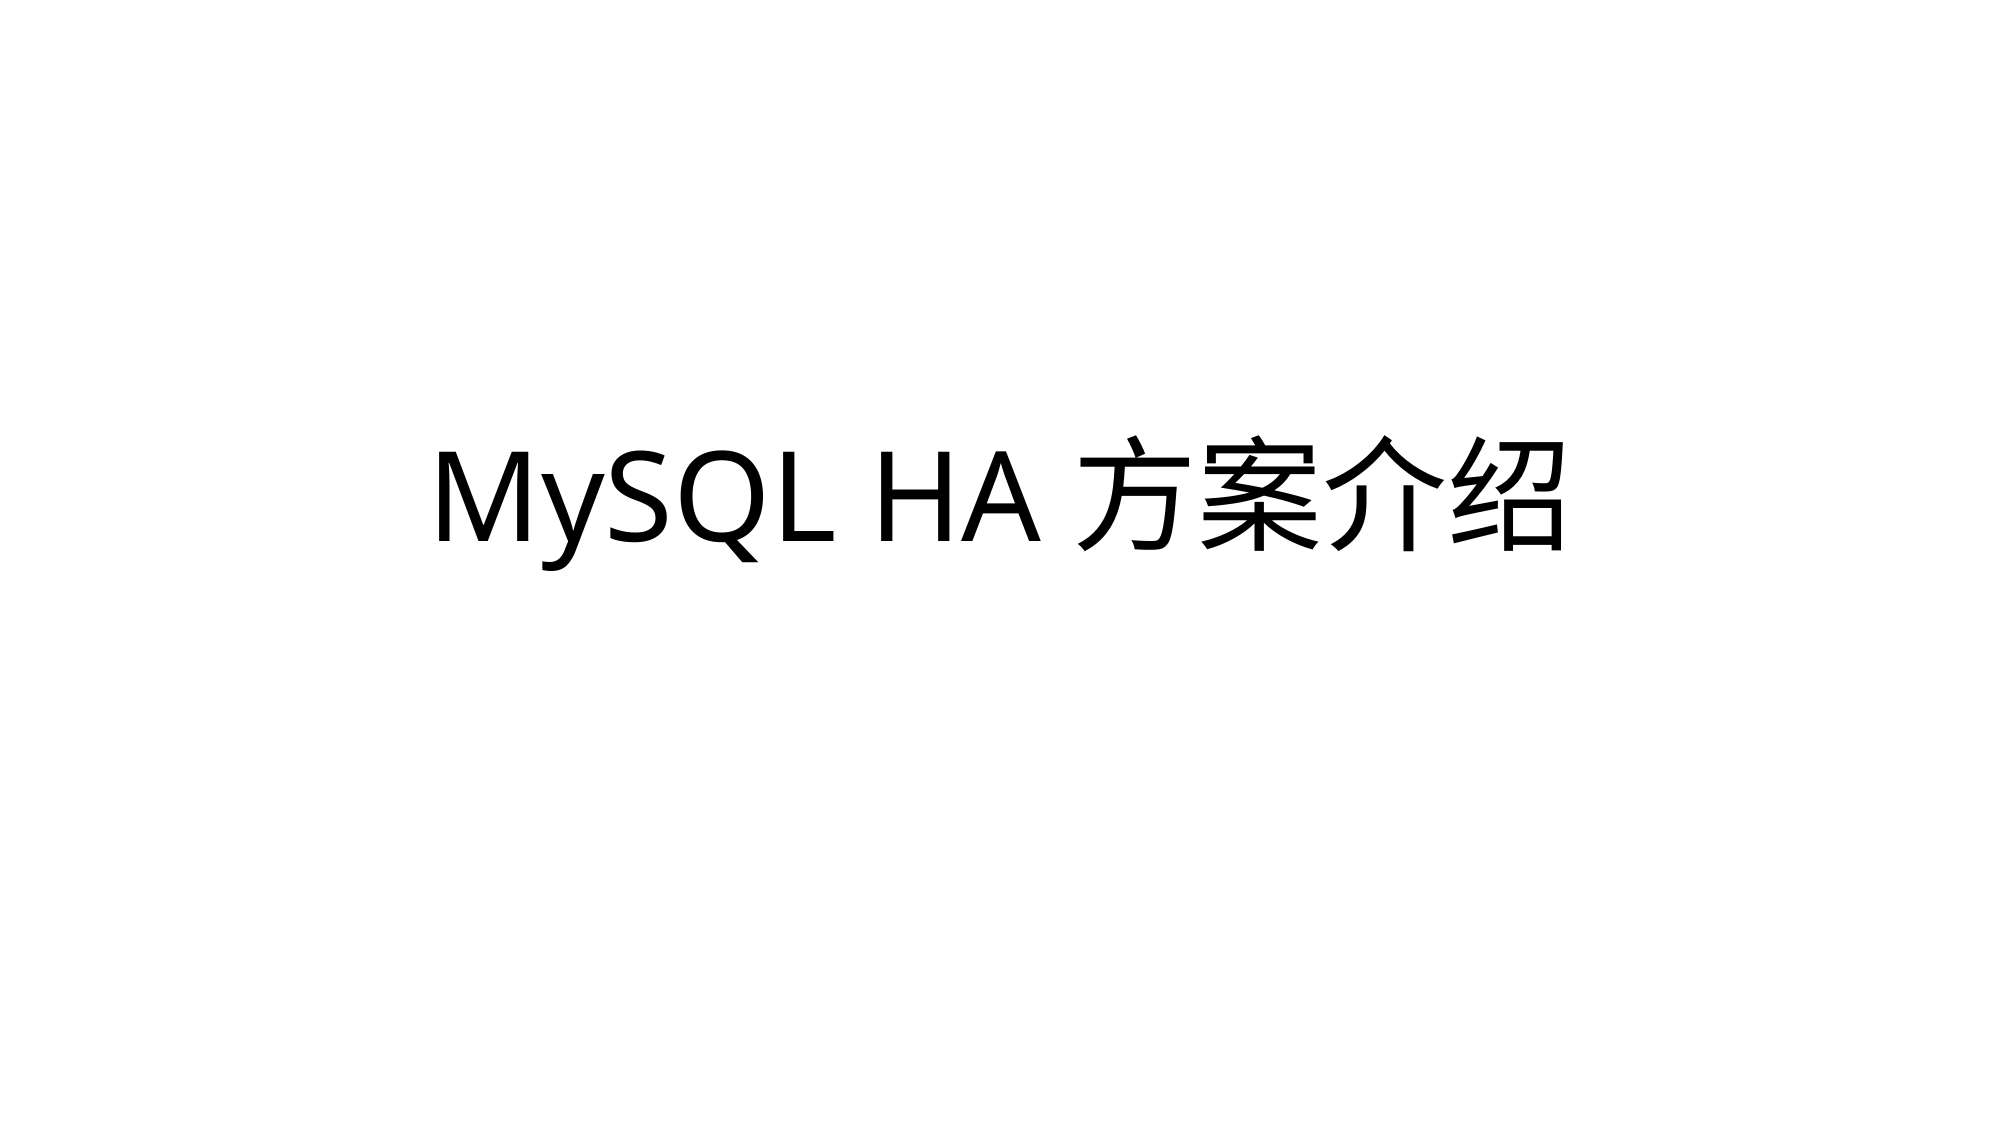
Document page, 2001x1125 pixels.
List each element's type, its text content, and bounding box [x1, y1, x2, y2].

title MySQL HA方案介绍 [249, 184, 1750, 576]
